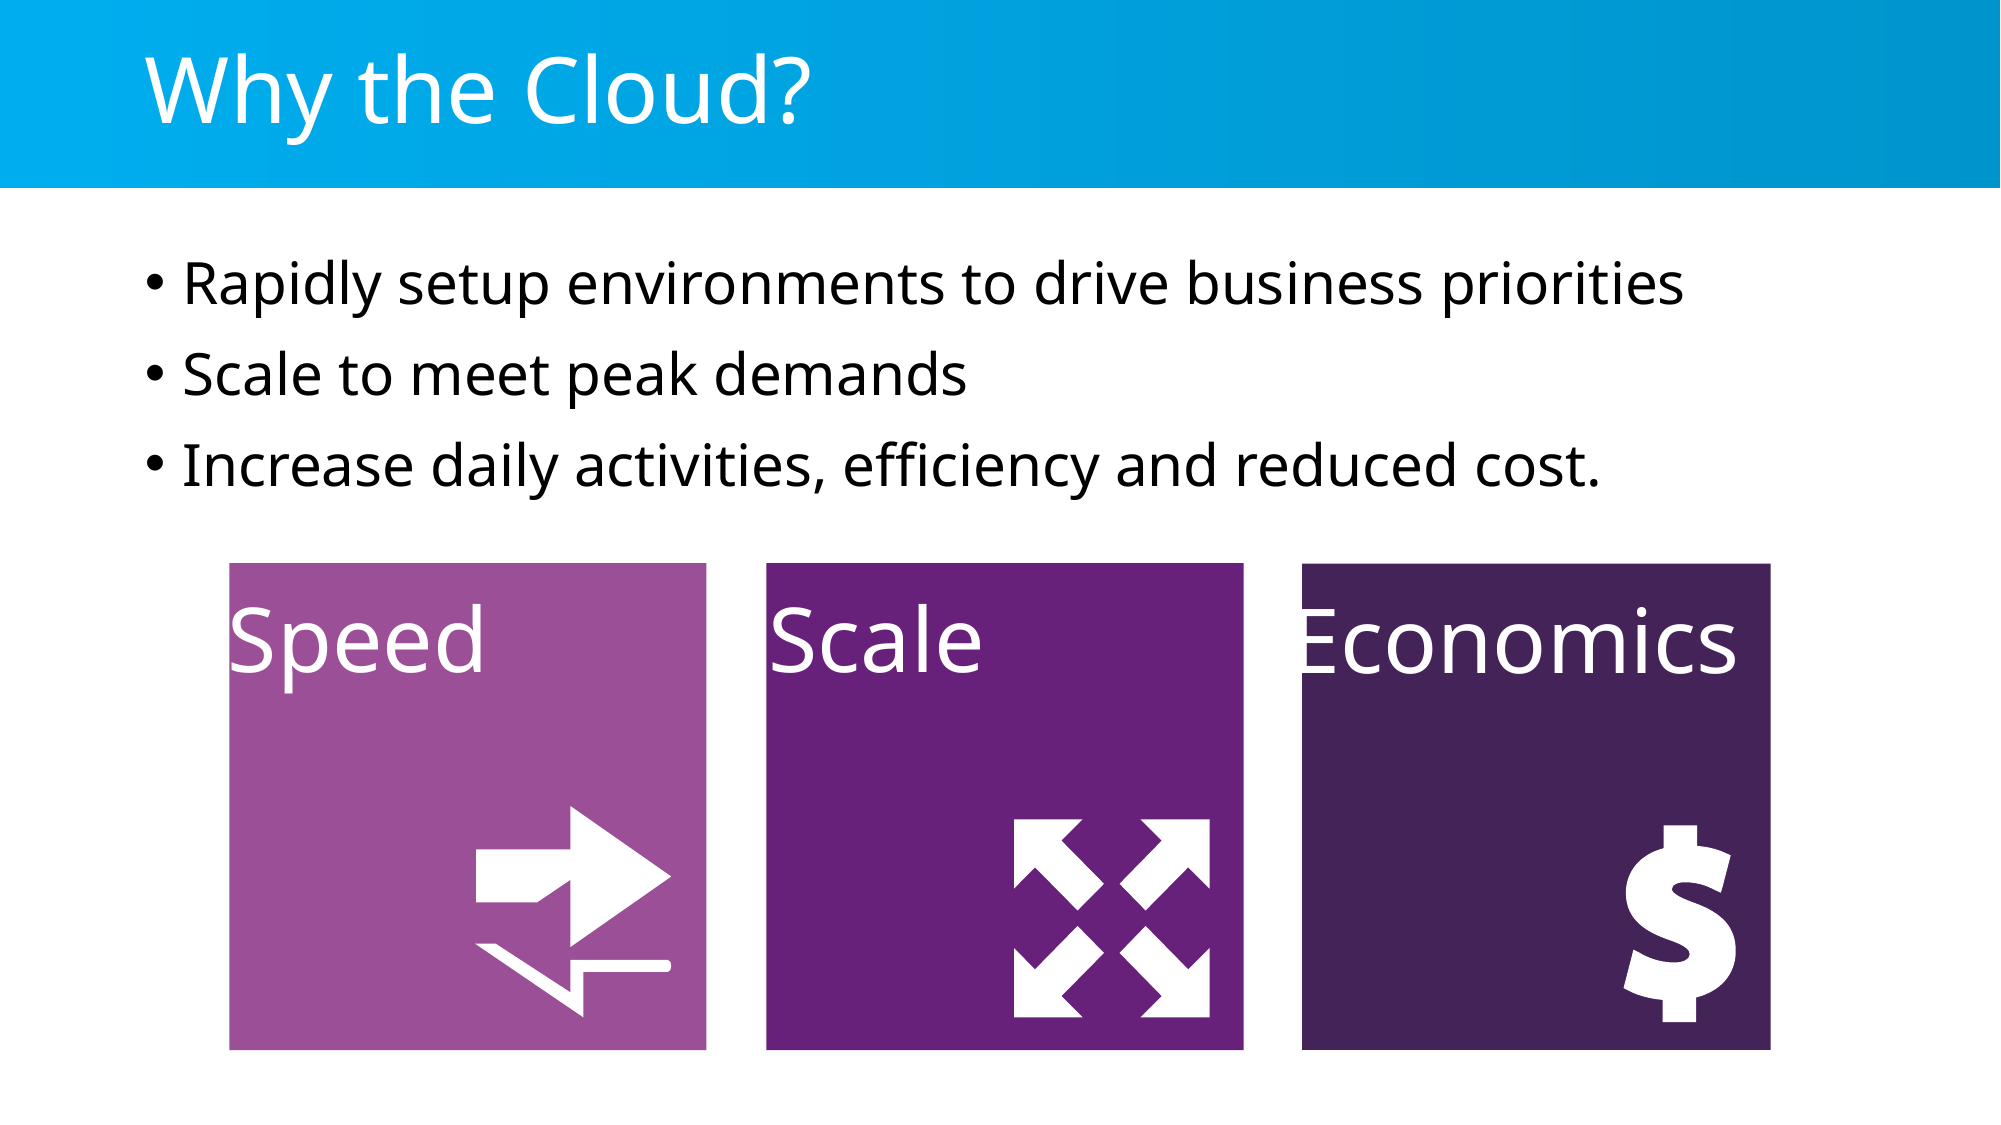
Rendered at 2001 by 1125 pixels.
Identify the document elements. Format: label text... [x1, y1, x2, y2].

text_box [1284, 563, 1771, 1051]
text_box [755, 562, 1244, 1051]
title Why the Cloud? [136, 0, 1863, 188]
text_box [217, 562, 707, 1051]
list Rapidly setup environments to drive business priorities Scale to meet peak demands Increase daily activities, efficiency and reduced cost. [136, 238, 1863, 944]
